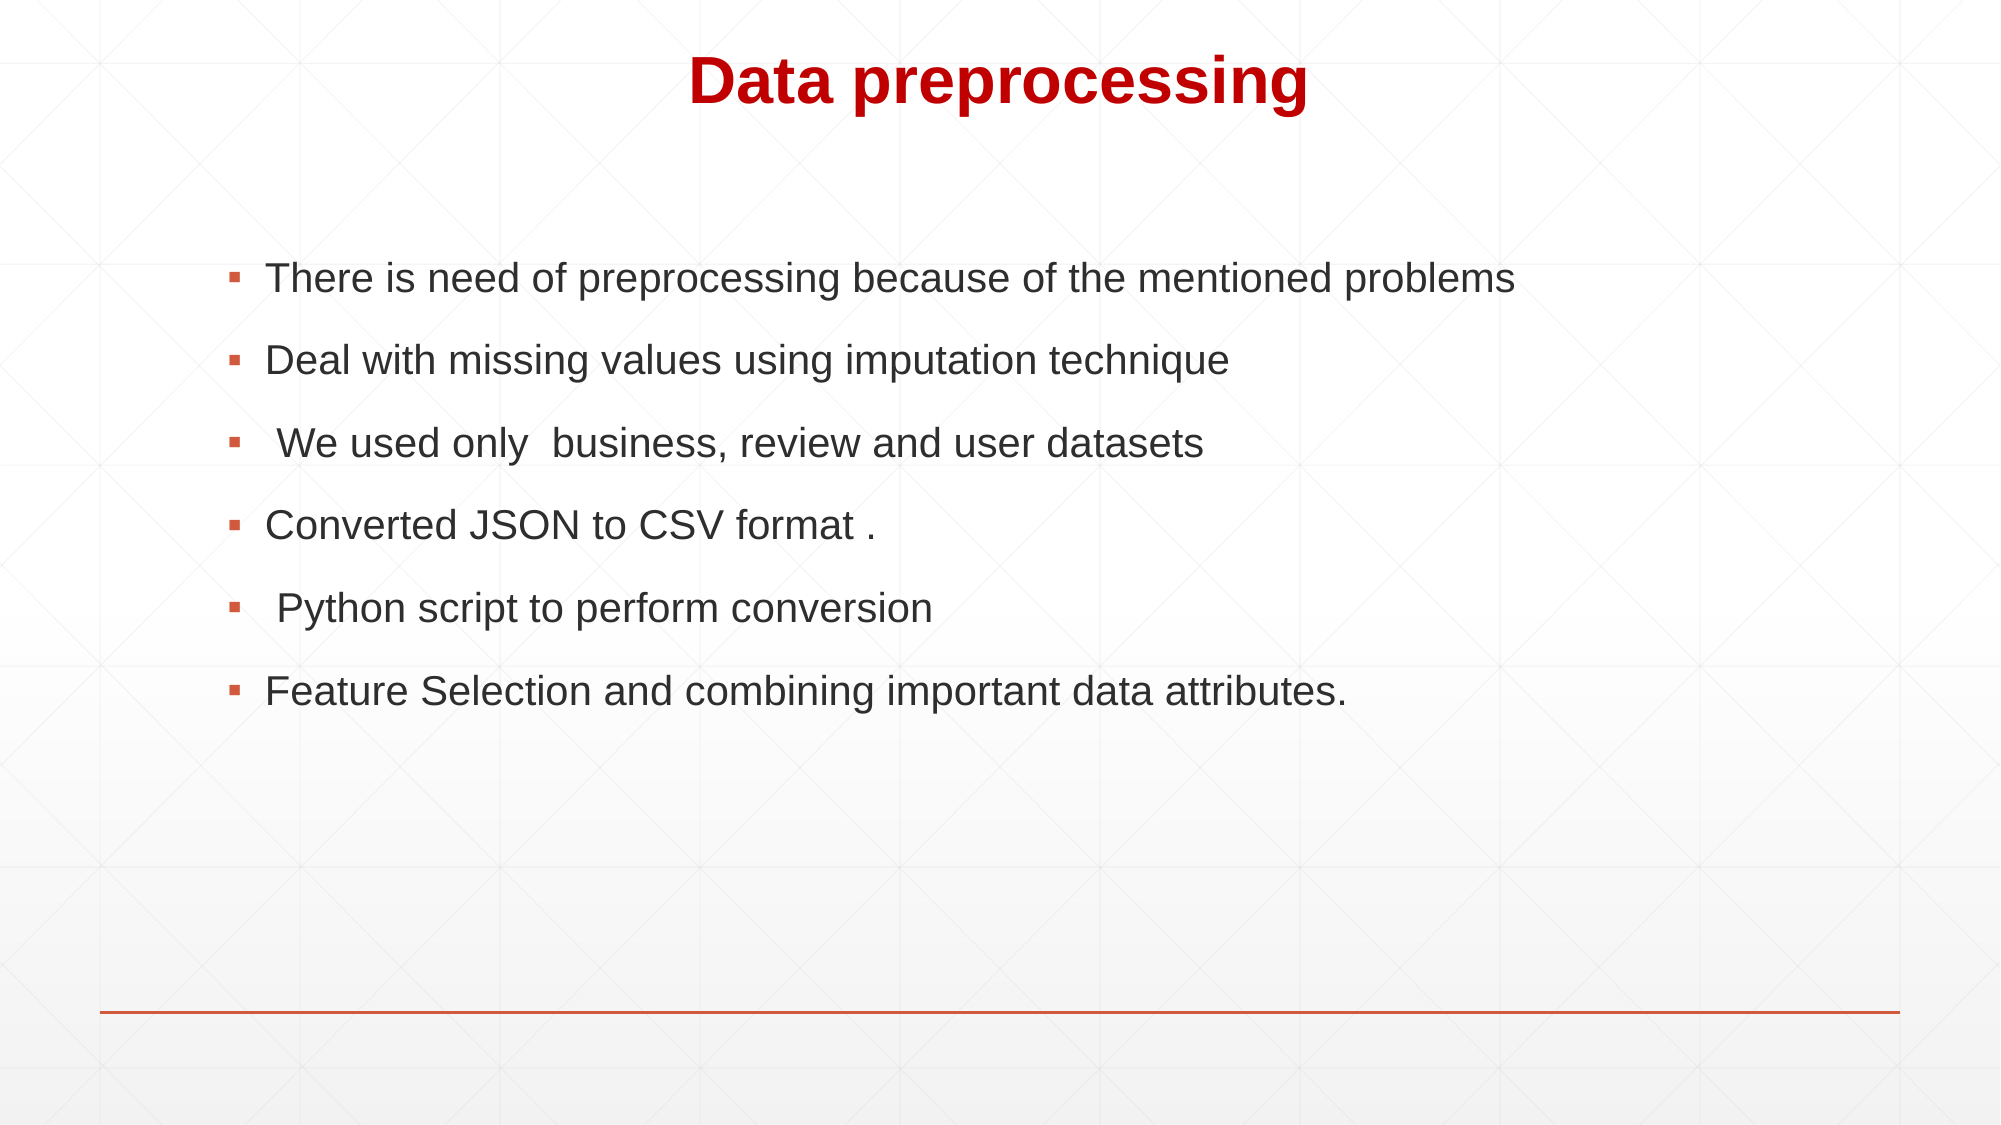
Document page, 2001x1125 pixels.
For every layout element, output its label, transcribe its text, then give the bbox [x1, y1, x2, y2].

title Data preprocessing [212, 29, 1788, 126]
list There is need of preprocessing because of the mentioned problems Deal with missing values using imputation technique We used only business, review and user datasets Converted JSON to CSV format . Python script to perform conversion Feature Selection and combining important data attributes. [212, 161, 1788, 787]
